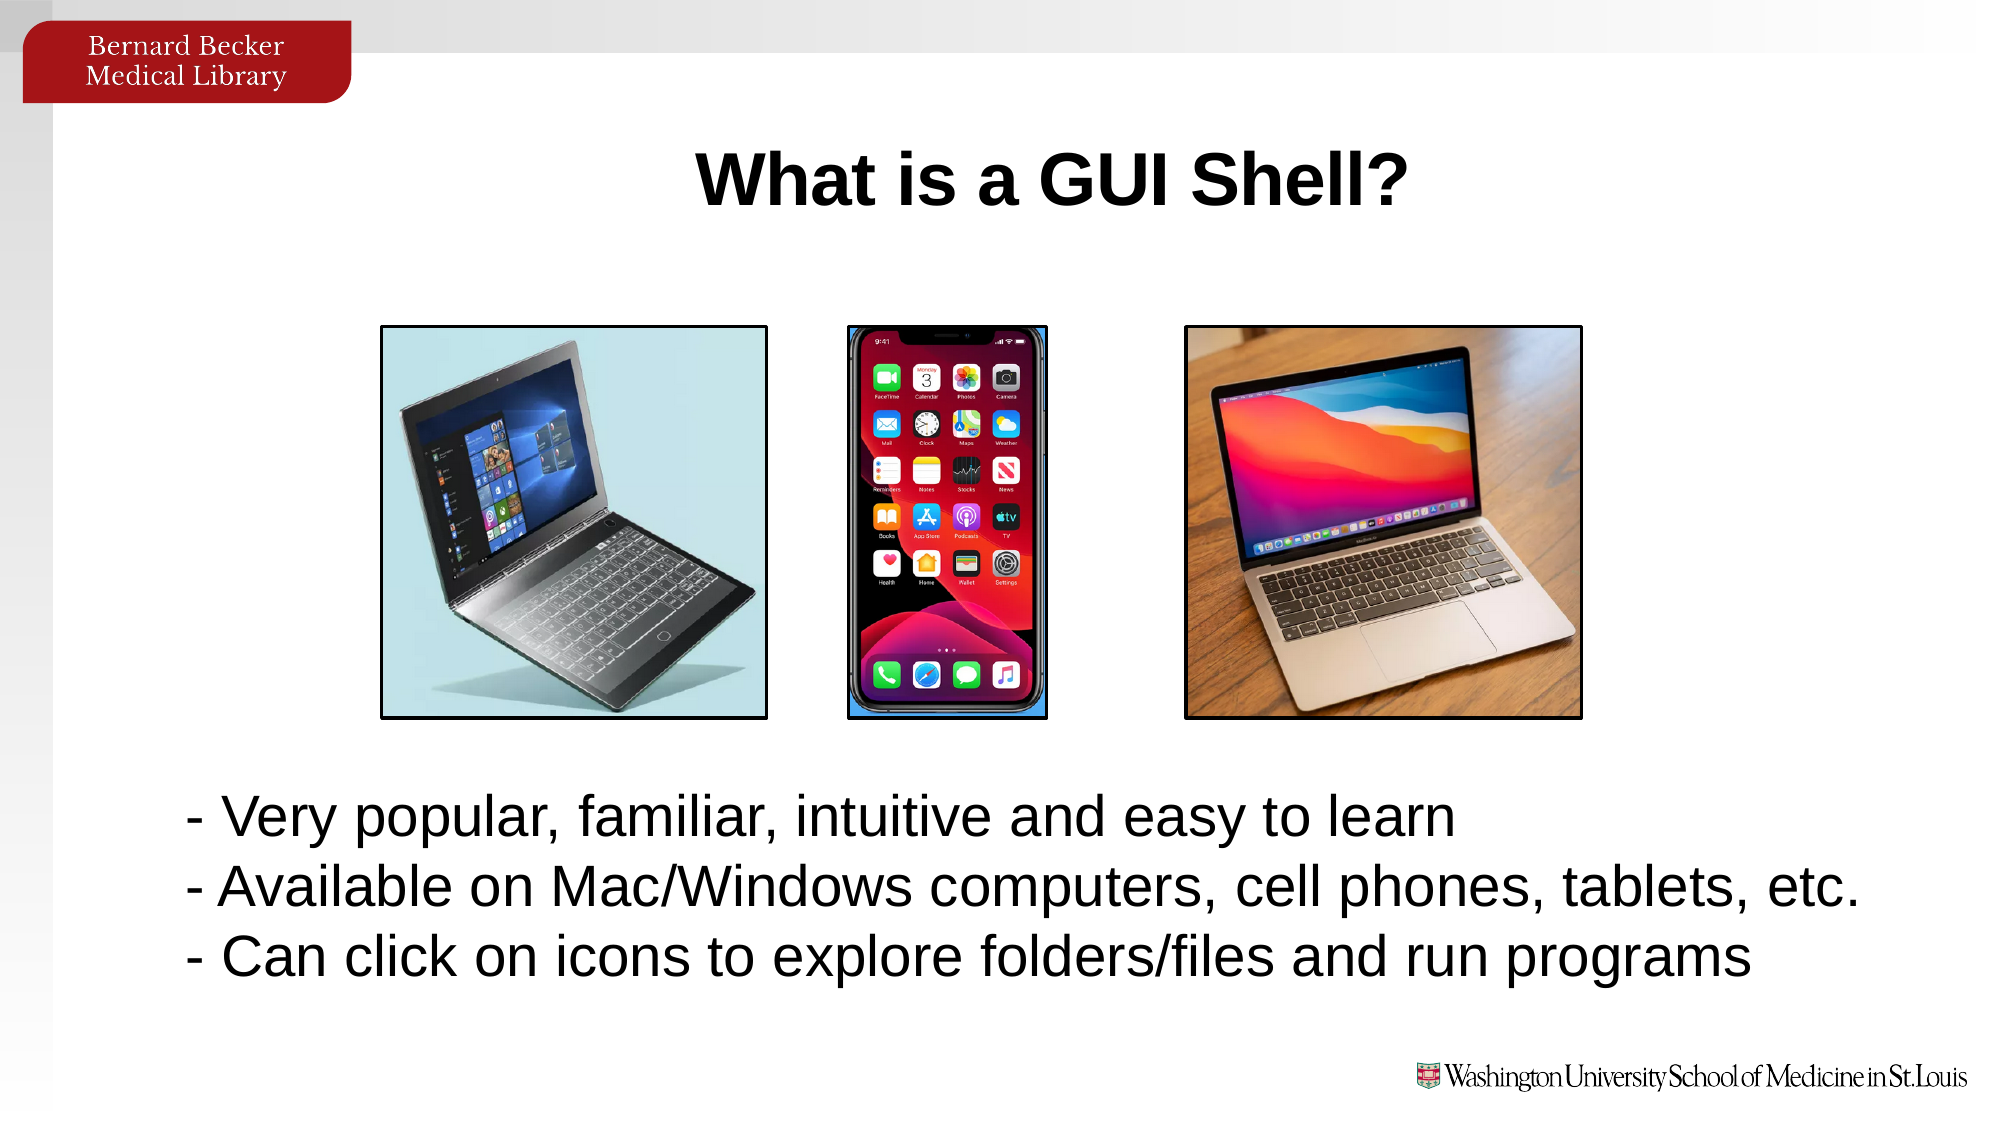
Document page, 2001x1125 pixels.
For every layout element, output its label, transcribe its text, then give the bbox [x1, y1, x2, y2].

title What is a GUI Shell? [138, 129, 1970, 228]
text_box - Very popular, familiar, intuitive and easy to learn - Available on Mac/Windows computers, cell phones, tablets, etc. - Can click on icons to explore folders/files and run programs [167, 778, 1944, 1016]
picture [850, 328, 1046, 717]
picture [383, 328, 766, 717]
picture [1417, 1062, 1967, 1092]
picture [83, 28, 288, 95]
picture [1187, 328, 1580, 717]
